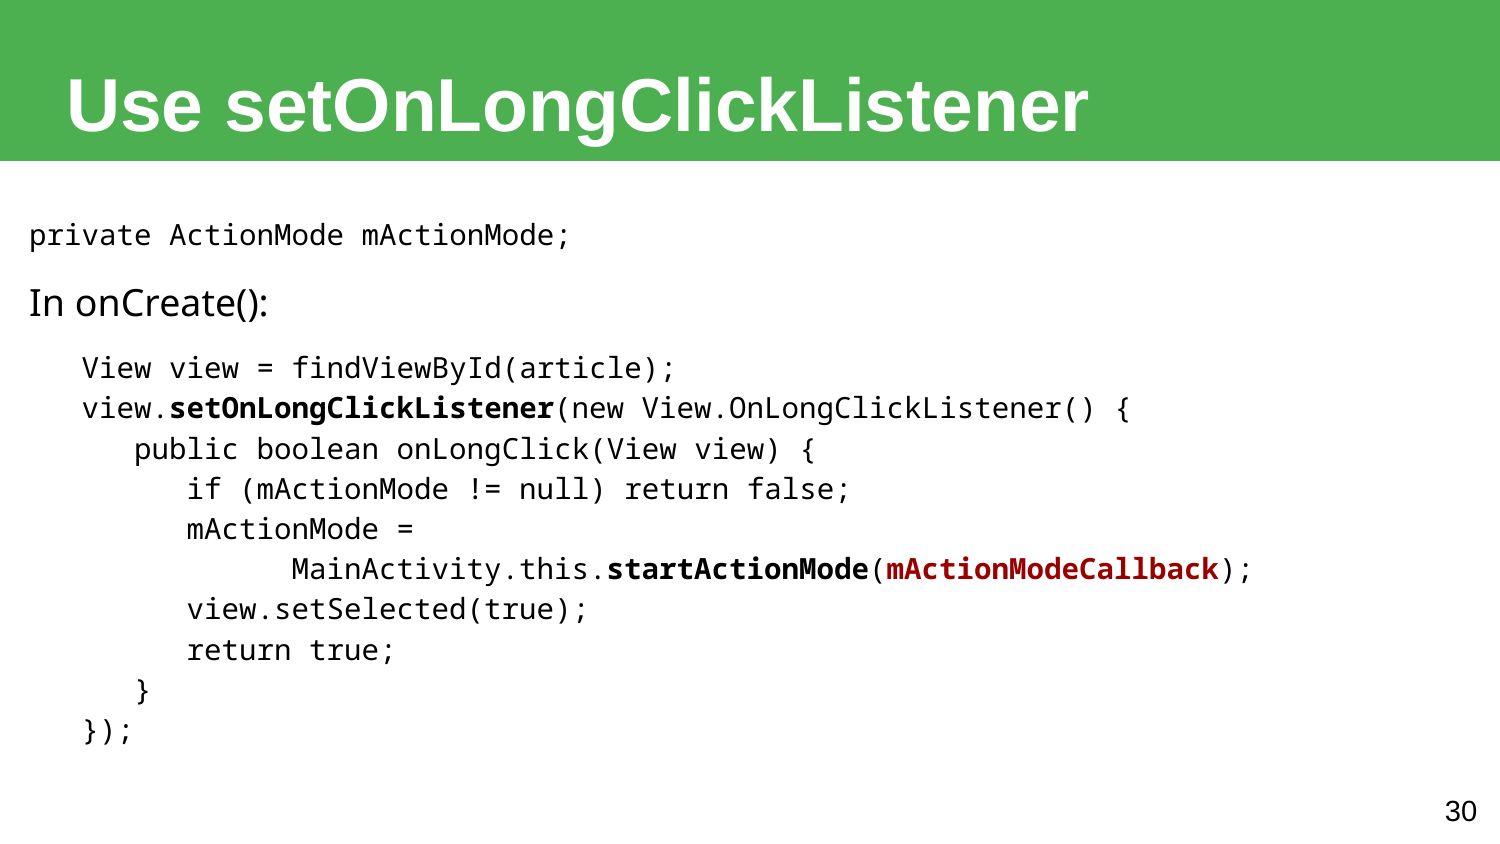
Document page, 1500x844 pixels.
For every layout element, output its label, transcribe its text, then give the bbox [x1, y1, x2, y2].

list private ActionMode mActionMode; In onCreate(): View view = findViewById(article); view.setOnLongClickListener(new View.OnLongClickListener() { public boolean onLongClick(View view) { if (mActionMode != null) return false; mActionMode = MainActivity.this.startActionMode(mActionModeCallback); view.setSelected(true); return true; } }); [14, 160, 1412, 789]
title Use setOnLongClickListener [51, 28, 1472, 122]
slide_number 30 [1402, 777, 1493, 842]
